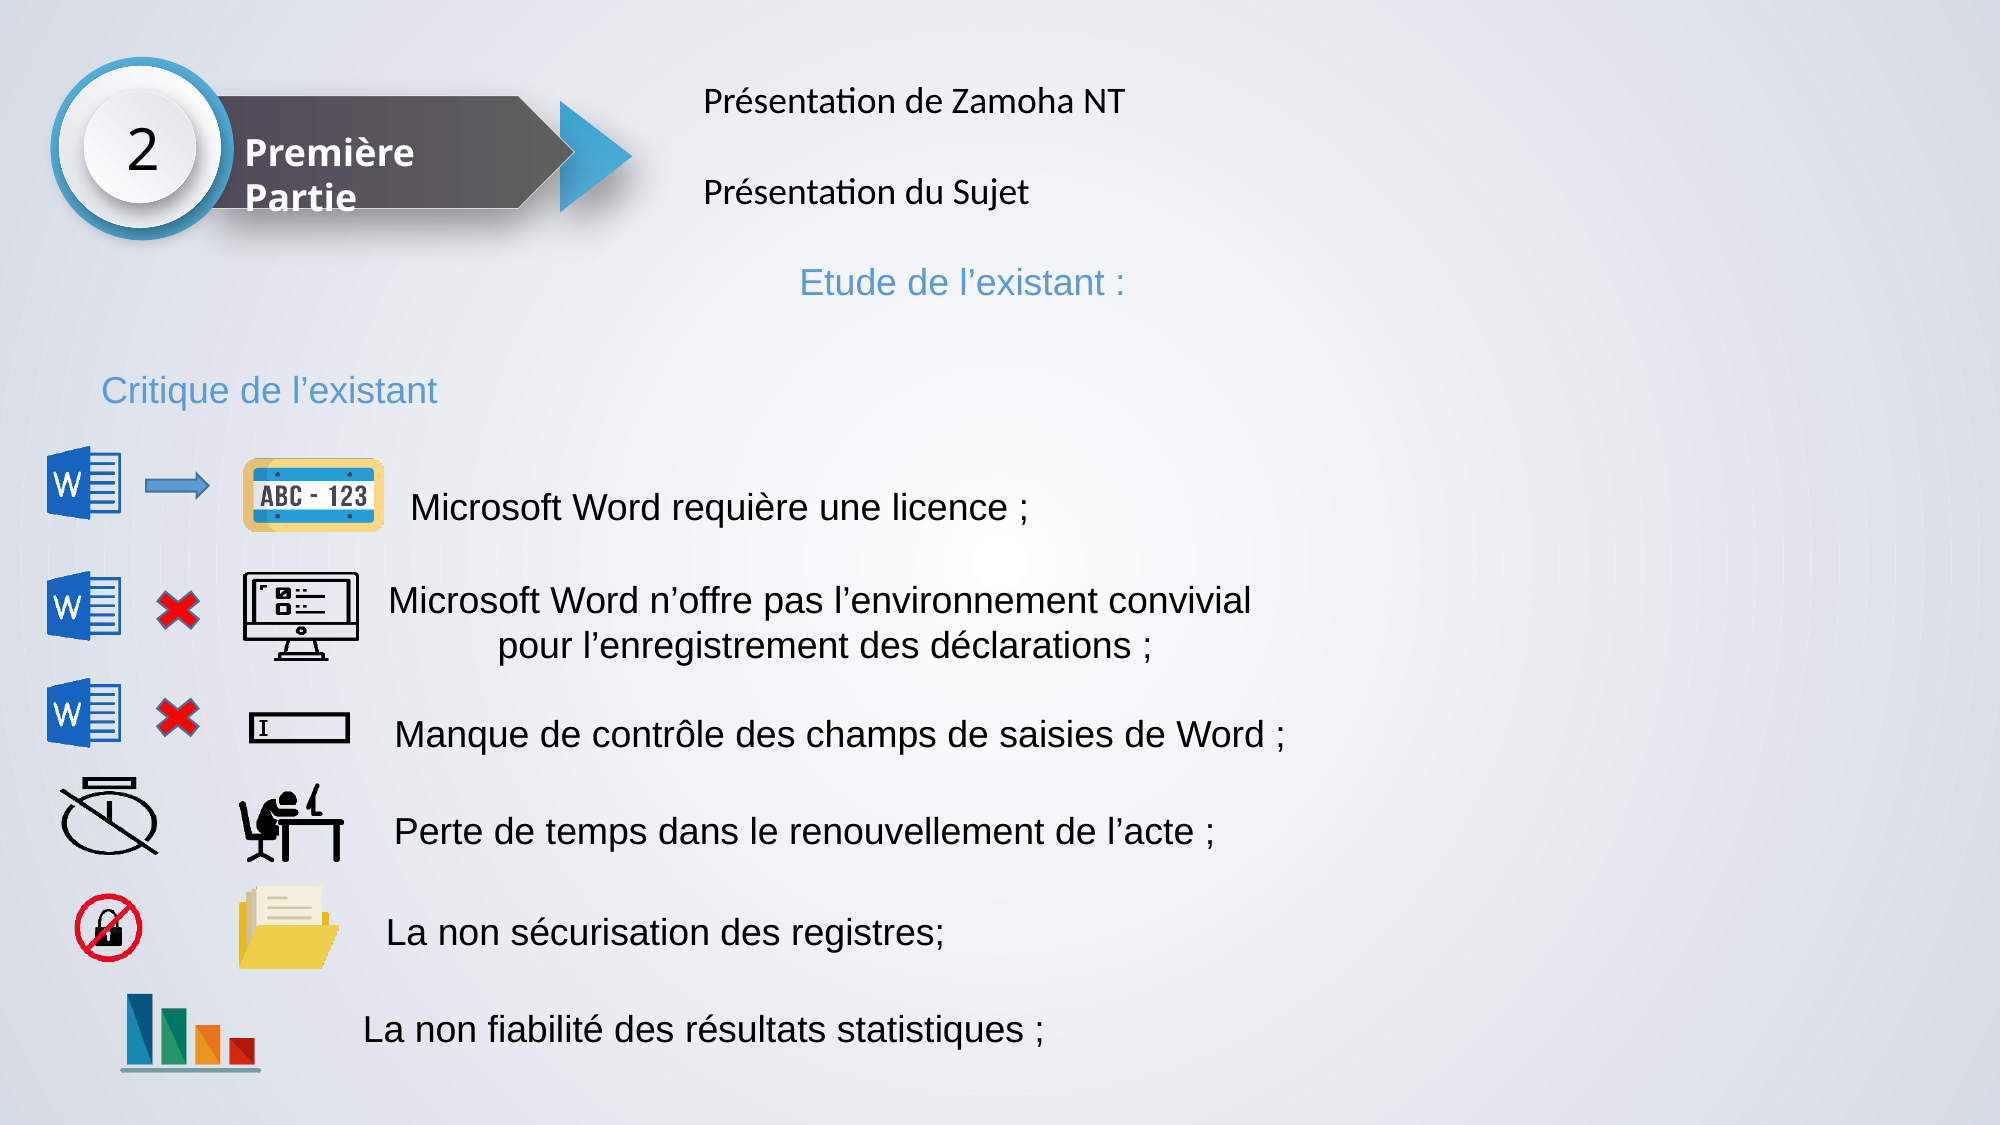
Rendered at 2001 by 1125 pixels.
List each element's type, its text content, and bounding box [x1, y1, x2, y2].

picture [239, 886, 339, 969]
text_box [83, 90, 197, 204]
text_box [558, 98, 634, 190]
text_box 2 [111, 104, 168, 190]
picture [120, 982, 261, 1084]
text_box La non sécurisation des registres; [371, 901, 961, 961]
text_box [155, 697, 200, 738]
picture [243, 432, 384, 558]
text_box Microsoft Word n’offre pas l’environnement convivial pour l’enregistrement des déclarations ; [333, 568, 1318, 674]
picture [51, 777, 167, 855]
picture [47, 569, 121, 642]
text_box [220, 195, 229, 210]
text_box Perte de temps dans le renouvellement de l’acte ; [379, 799, 1231, 860]
text_box Présentation du Sujet [688, 159, 1144, 220]
text_box [145, 471, 210, 500]
picture [59, 878, 157, 981]
picture [249, 687, 350, 768]
text_box Première Partie [229, 121, 535, 227]
text_box [156, 590, 201, 630]
picture [239, 770, 345, 875]
text_box Microsoft Word requière une licence ; [395, 453, 1045, 536]
text_box [49, 55, 231, 153]
text_box [58, 65, 222, 229]
text_box Manque de contrôle des champs de saisies de Word ; [379, 702, 1301, 763]
text_box Etude de l’existant : [784, 250, 1142, 311]
text_box La non fiabilité des résultats statistiques ; [348, 997, 1061, 1058]
text_box Critique de l’existant [86, 358, 464, 419]
text_box Présentation de Zamoha NT [688, 68, 1144, 129]
picture [243, 570, 359, 662]
picture [47, 676, 121, 750]
text_box [218, 94, 577, 194]
picture [47, 444, 121, 521]
